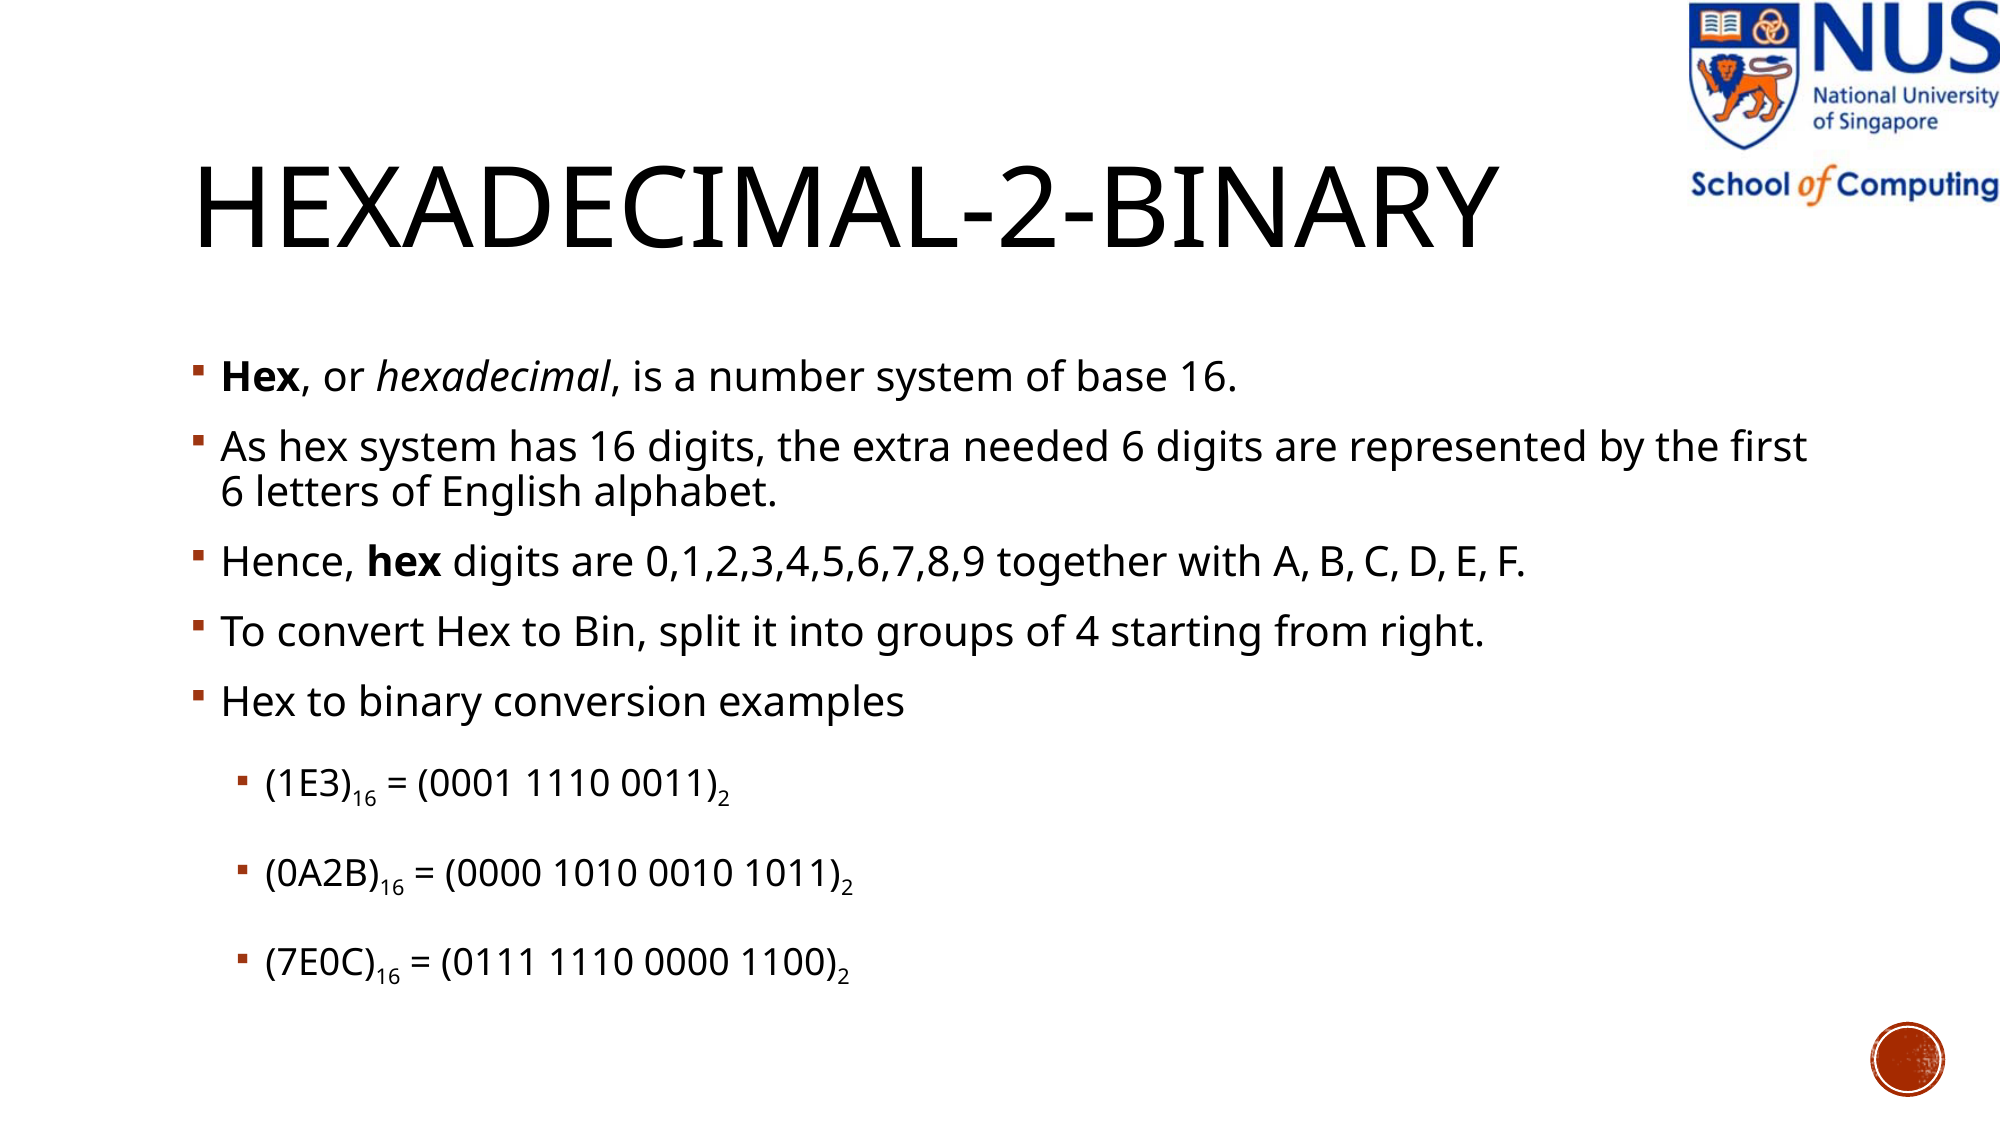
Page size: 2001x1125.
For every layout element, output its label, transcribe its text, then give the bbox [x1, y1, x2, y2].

list Hex, or hexadecimal, is a number system of base 16. As hex system has 16 digits, the extra needed 6 digits are represented by the first 6 letters of English alphabet. Hence, hex digits are 0,1,2,3,4,5,6,7,8,9 together with A, B, C, D, E, F. To convert Hex to Bin, split it into groups of 4 starting from right. Hex to binary conversion examples (1E3)16 = (0001 1110 0011)2 (0A2B)16 = (0000 1010 0010 1011)2 (7E0C)16 = (0111 1110 0000 1100)2 [175, 348, 1826, 1013]
picture [1689, 1, 1999, 207]
title Hexadecimal-2-binary [175, 79, 1826, 344]
